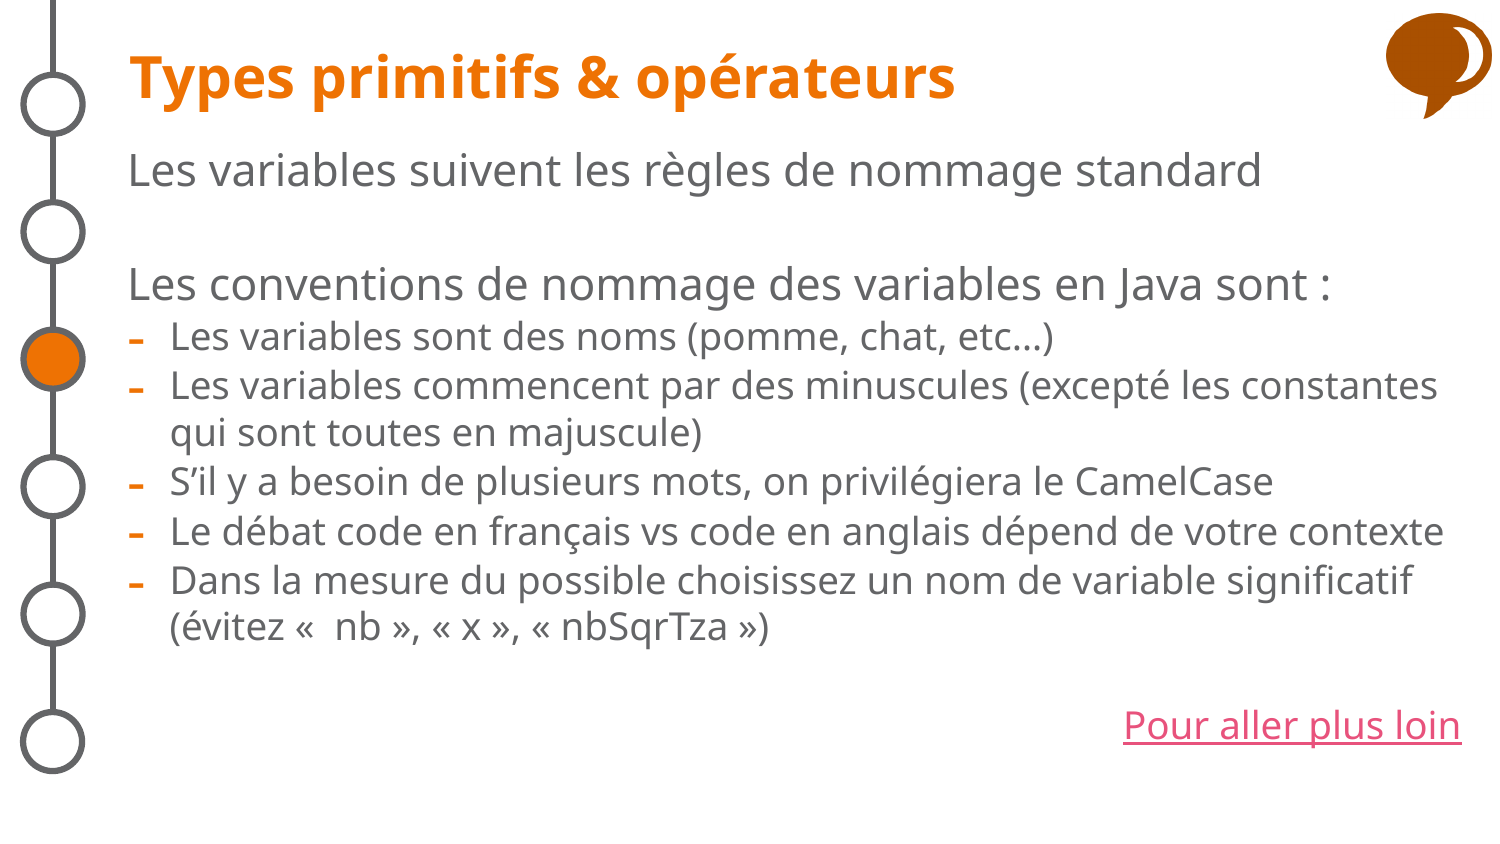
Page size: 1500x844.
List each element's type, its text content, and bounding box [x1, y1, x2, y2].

title Types primitifs & opérateurs [129, 30, 1380, 120]
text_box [22, 0, 83, 772]
picture [1385, 13, 1492, 119]
text_box Les variables suivent les règles de nommage standard Les conventions de nommage des variables en Java sont : Les variables sont des noms (pomme, chat, etc…) Les variables commencent par des minuscules (excepté les constantes qui sont toutes en majuscule) S’il y a besoin de plusieurs mots, on privilégiera le CamelCase Le débat code en français vs code en anglais dépend de votre contexte Dans la mesure du possible choisissez un nom de variable significatif (évitez « nb », « x », « nbSqrTza ») Pour aller plus loin [112, 133, 1477, 812]
